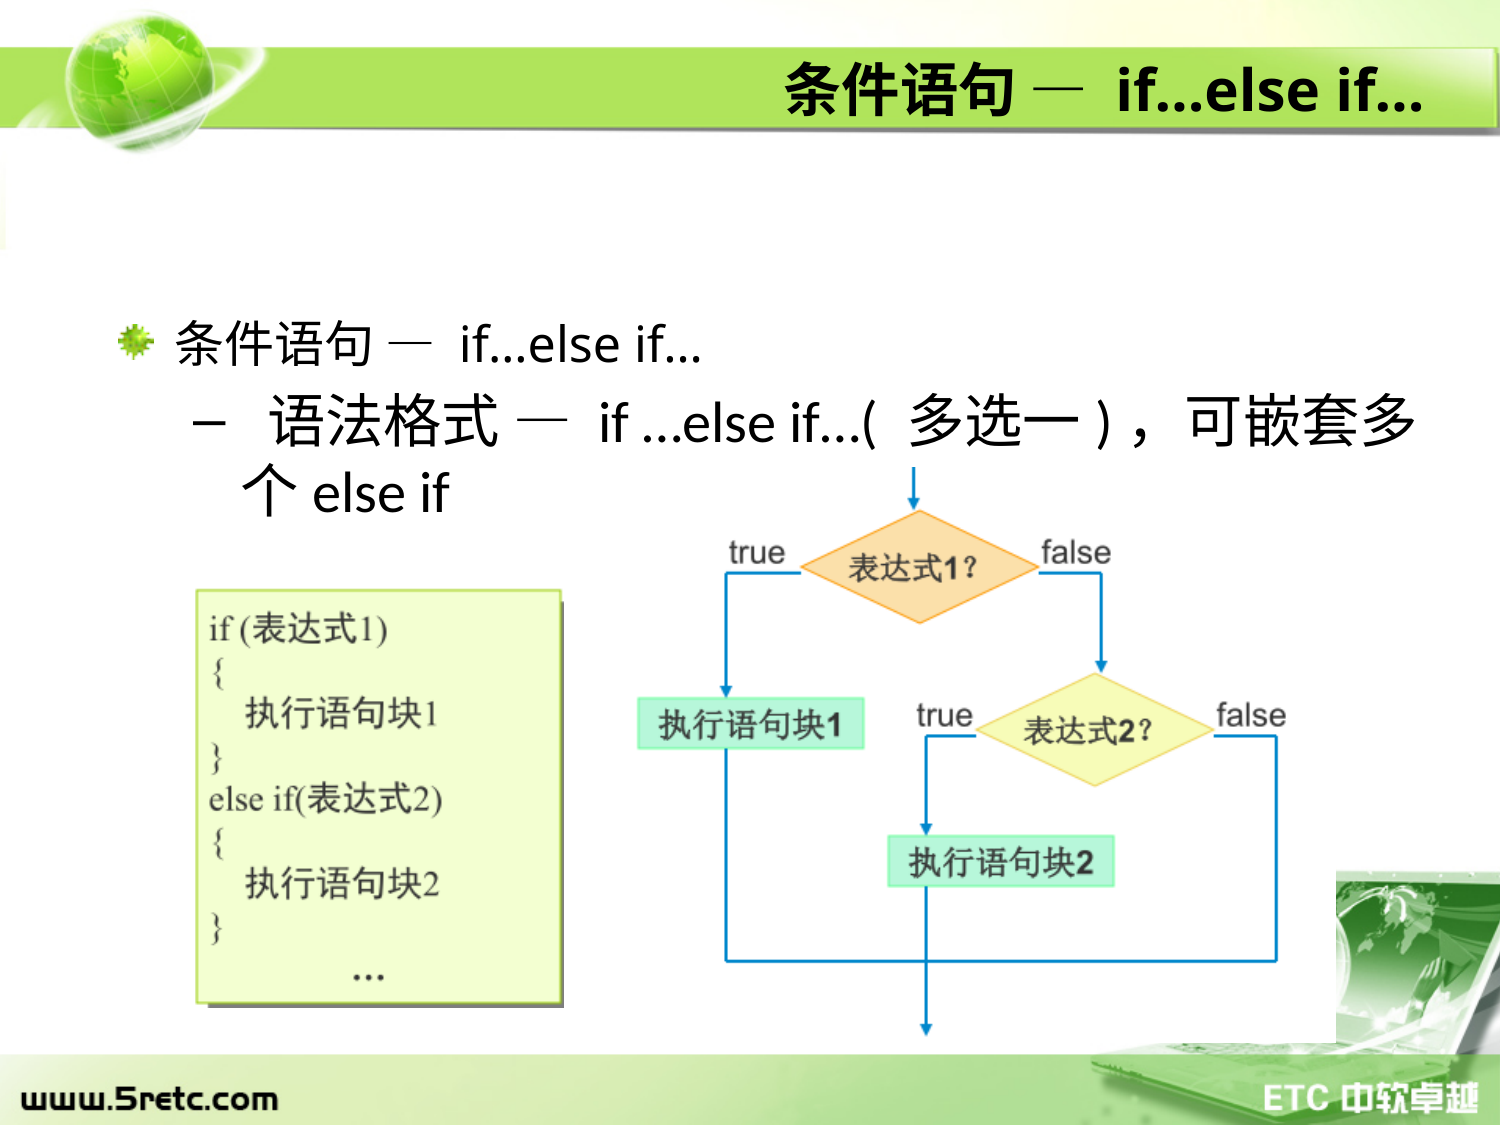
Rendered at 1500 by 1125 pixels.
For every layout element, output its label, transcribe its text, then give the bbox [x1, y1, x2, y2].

list 条件语句 — if…else if… 语法格式 — if …else if…( 多选一)，可嵌套多个else if [103, 304, 1454, 1008]
title 条件语句 — if…else if… [719, 46, 1489, 129]
picture [0, 0, 1500, 1125]
